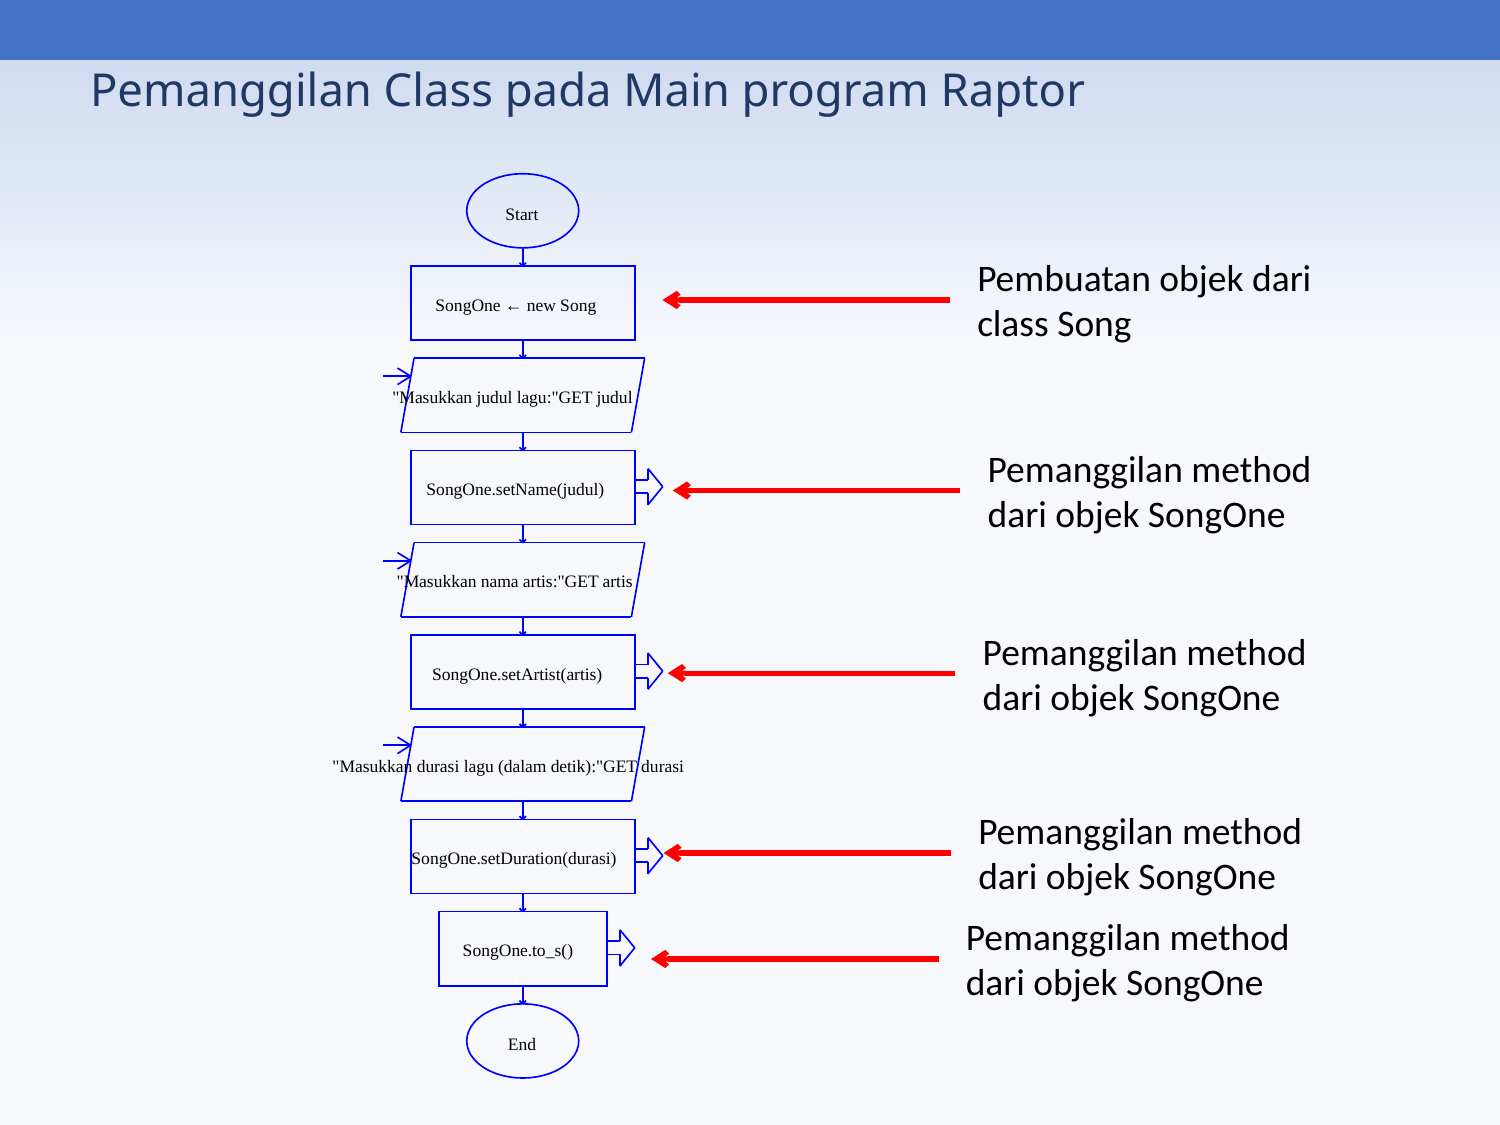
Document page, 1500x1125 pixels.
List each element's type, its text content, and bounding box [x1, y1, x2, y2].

text_box Pemanggilan method dari objek SongOne [951, 905, 1352, 1011]
picture [262, 137, 688, 1103]
title Pemanggilan Class pada Main program Raptor [75, 45, 1325, 138]
text_box Pemanggilan method dari objek SongOne [967, 620, 1368, 725]
text_box Pembuatan objek dari class Song [962, 246, 1363, 352]
text_box Pemanggilan method dari objek SongOne [972, 437, 1373, 543]
text_box Pemanggilan method dari objek SongOne [963, 799, 1364, 905]
